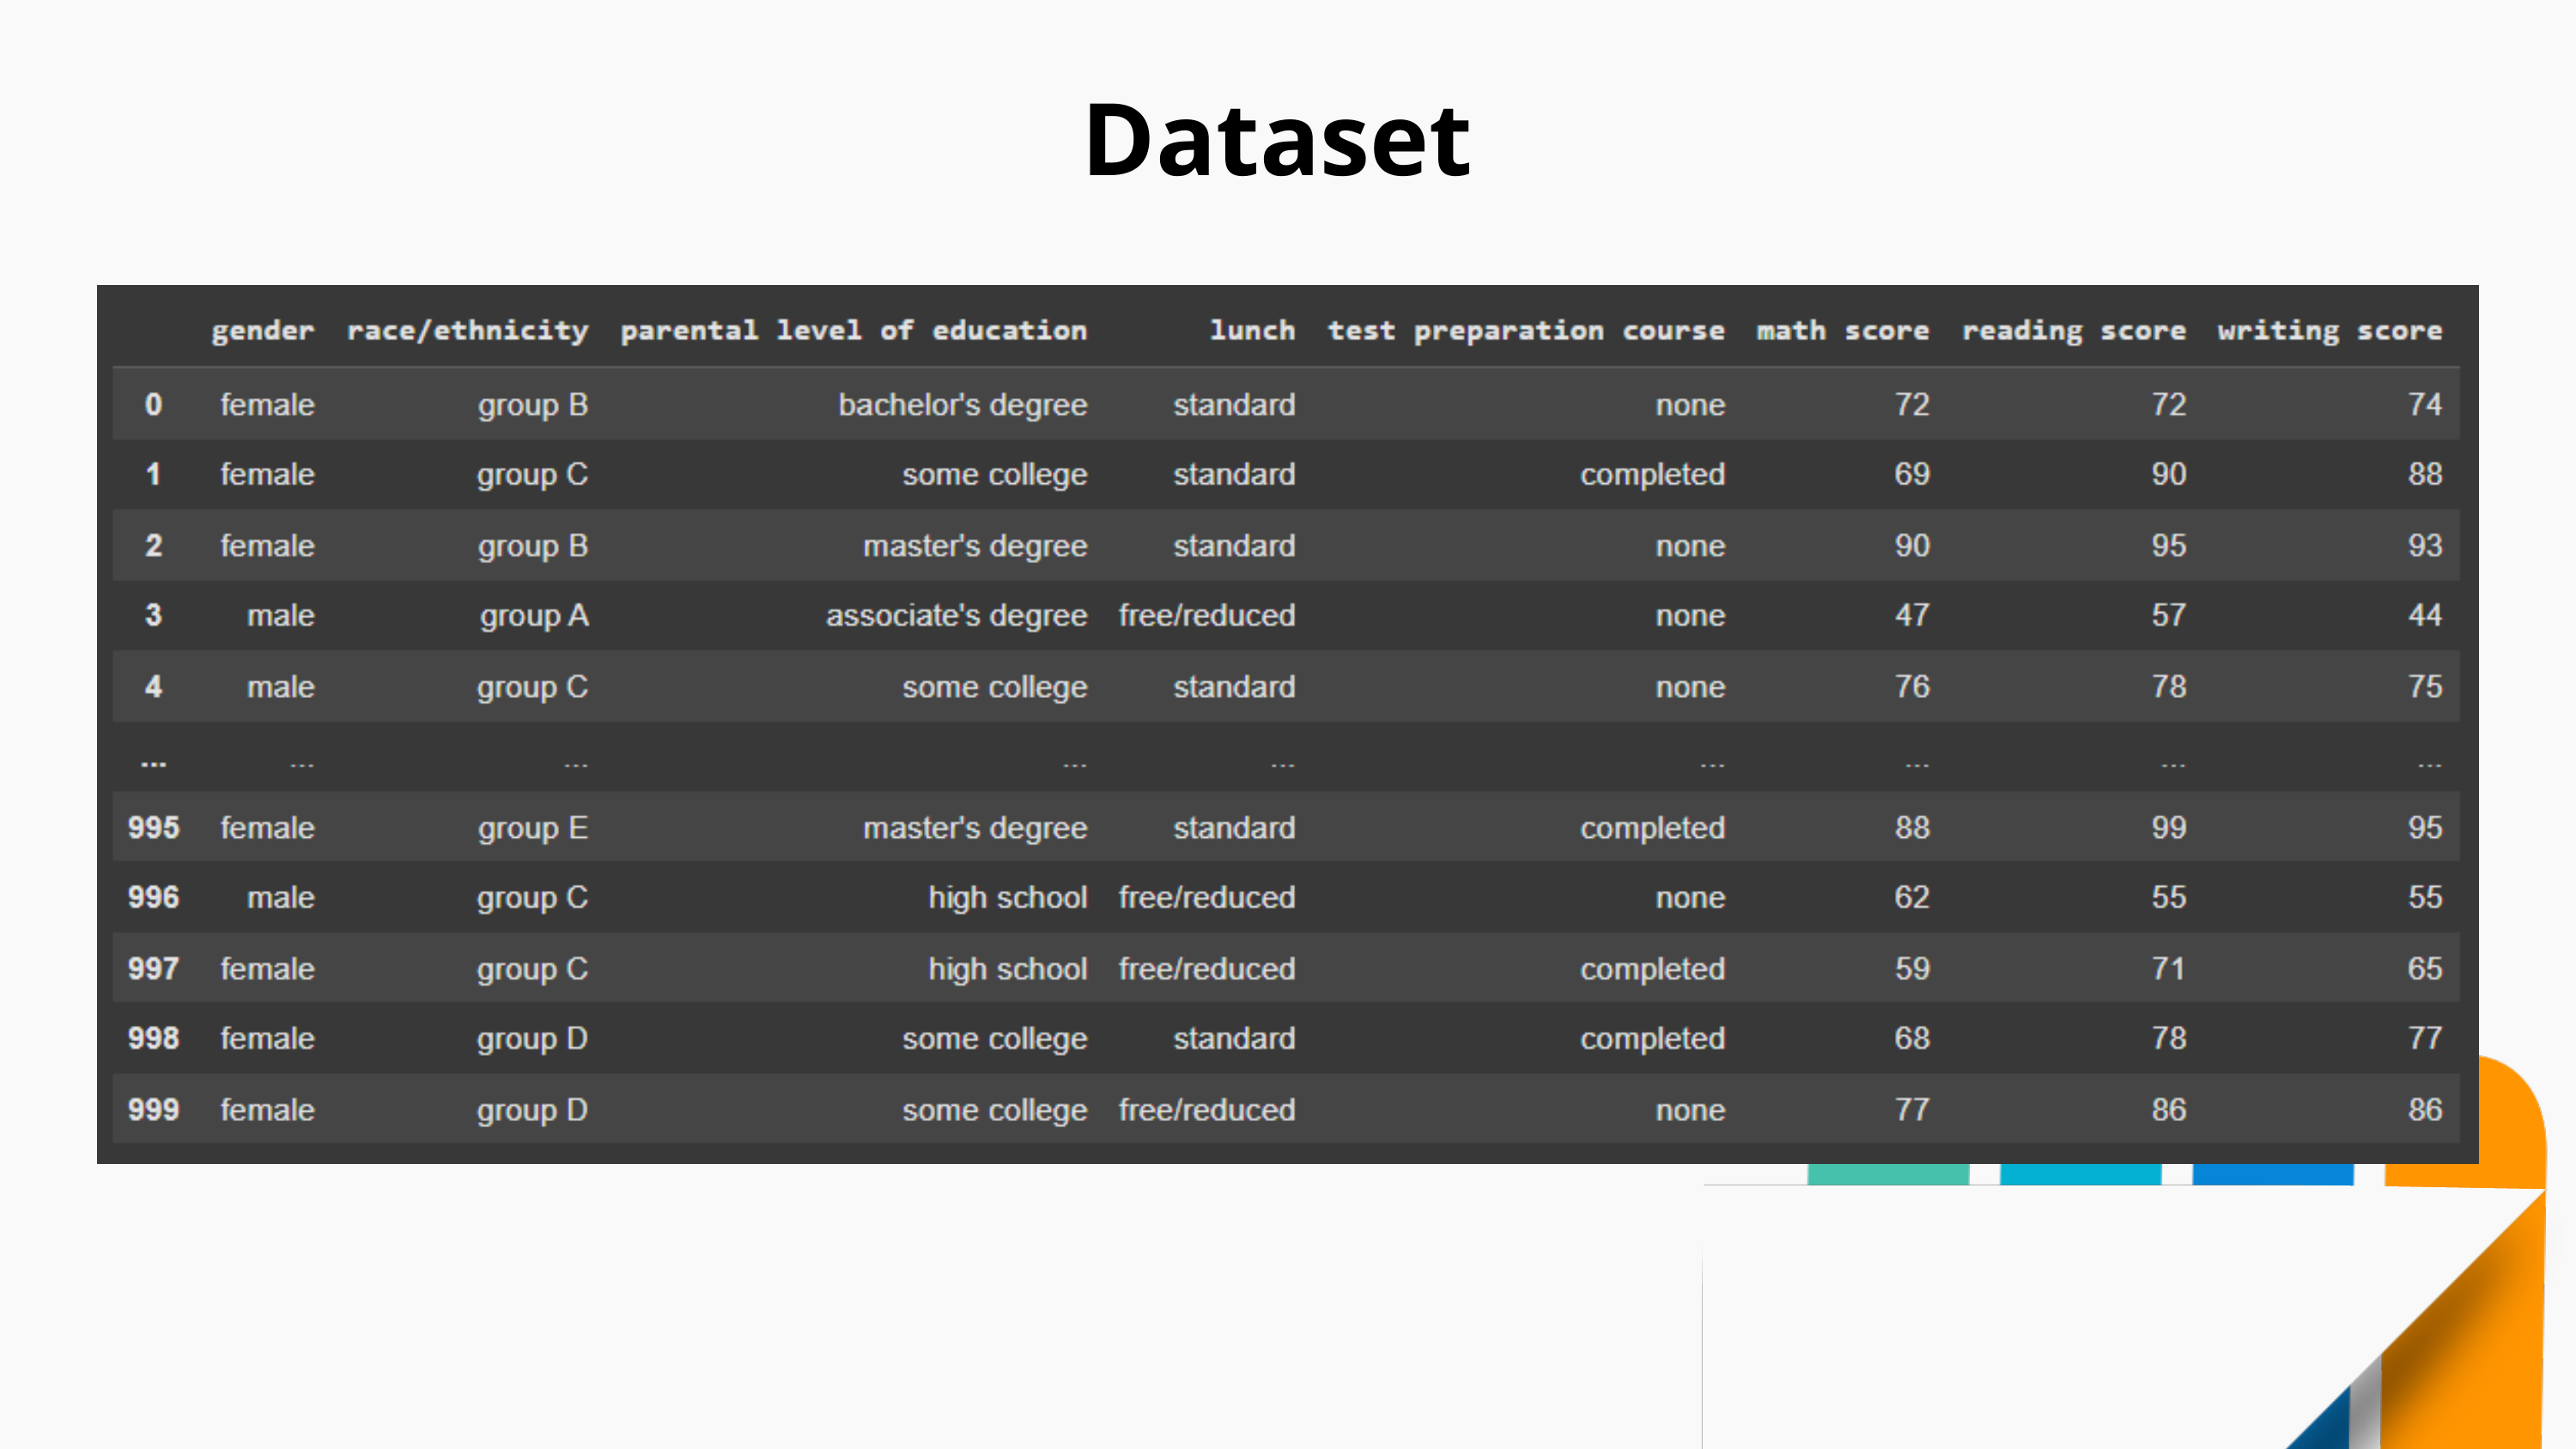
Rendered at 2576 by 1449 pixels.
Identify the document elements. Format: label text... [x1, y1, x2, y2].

text_box [2178, 1173, 2359, 1185]
text_box [2370, 1052, 2549, 1189]
text_box Dataset [144, 55, 2410, 197]
text_box [1985, 1173, 2169, 1182]
text_box [1793, 1173, 1979, 1179]
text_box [96, 285, 2479, 1164]
text_box [1698, 1173, 2576, 1449]
